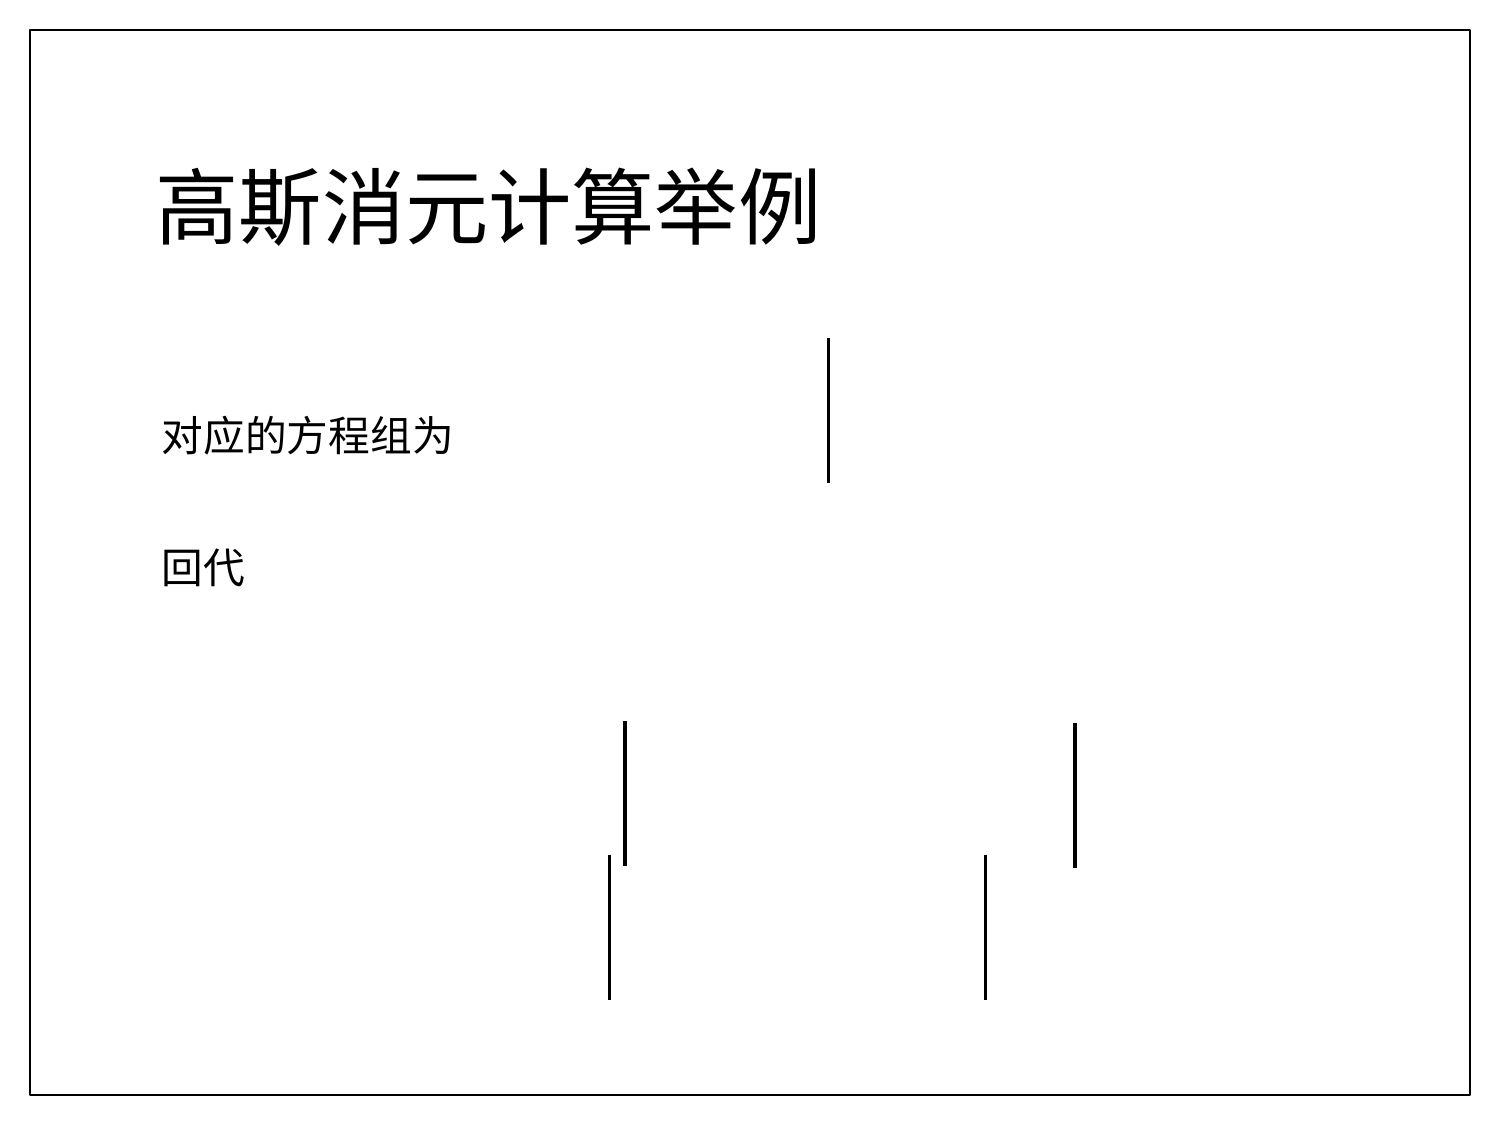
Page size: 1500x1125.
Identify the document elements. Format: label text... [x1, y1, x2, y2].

title 高斯消元计算举例 [140, 99, 1356, 323]
